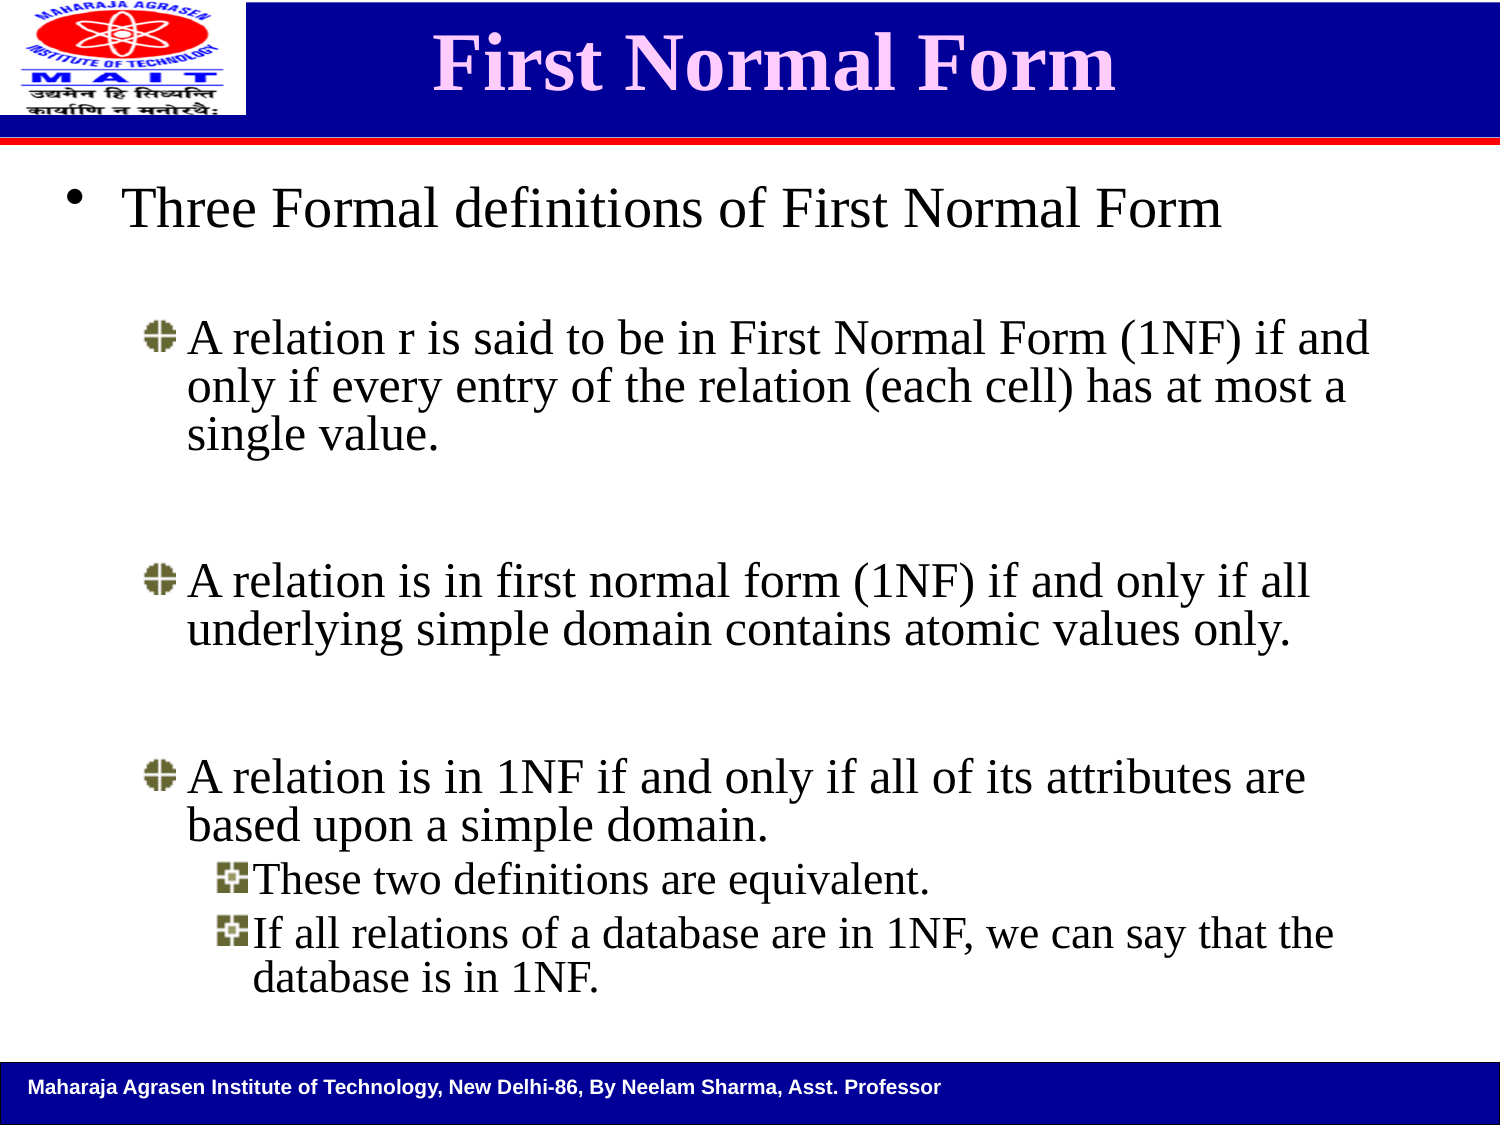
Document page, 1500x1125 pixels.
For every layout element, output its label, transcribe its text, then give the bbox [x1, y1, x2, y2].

picture [215, 860, 248, 893]
title First Normal Form [99, 0, 1450, 113]
picture [140, 559, 176, 595]
list Three Formal definitions of First Normal Form A relation r is said to be in First Normal Form (1NF) if and only if every entry of the relation (each cell) has at most a single value. A relation is in first normal form (1NF) if and only if all underlying simple domain contains atomic values only. A relation is in 1NF if and only if all of its attributes are based upon a simple domain. These two definitions are equivalent. If all relations of a database are in 1NF, we can say that the database is in 1NF. [49, 174, 1401, 963]
picture [0, 1, 246, 115]
picture [215, 913, 248, 946]
picture [140, 755, 176, 791]
picture [140, 316, 176, 352]
